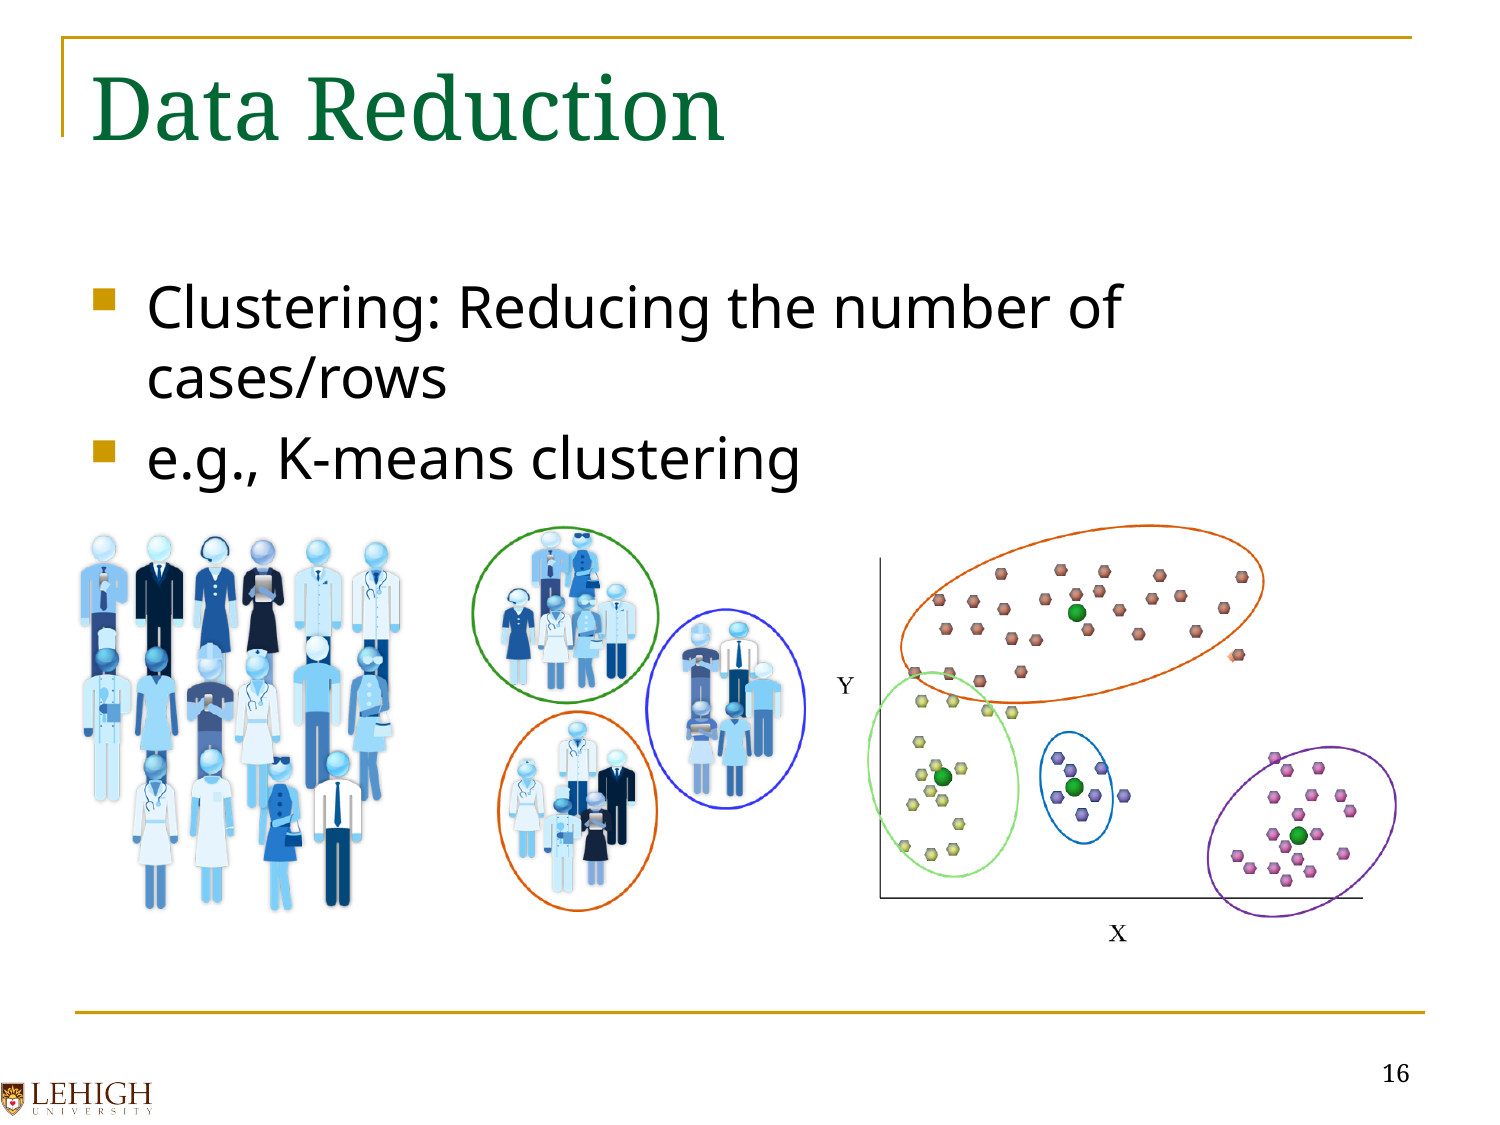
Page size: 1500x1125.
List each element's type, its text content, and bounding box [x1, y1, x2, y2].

picture [1, 1082, 152, 1116]
slide_number 16 [1074, 1023, 1426, 1100]
list Clustering: Reducing the number of cases/rows e.g., K-means clustering [75, 262, 1425, 1006]
picture [72, 524, 806, 918]
picture [821, 524, 1398, 962]
title Data Reduction [75, 45, 1425, 233]
